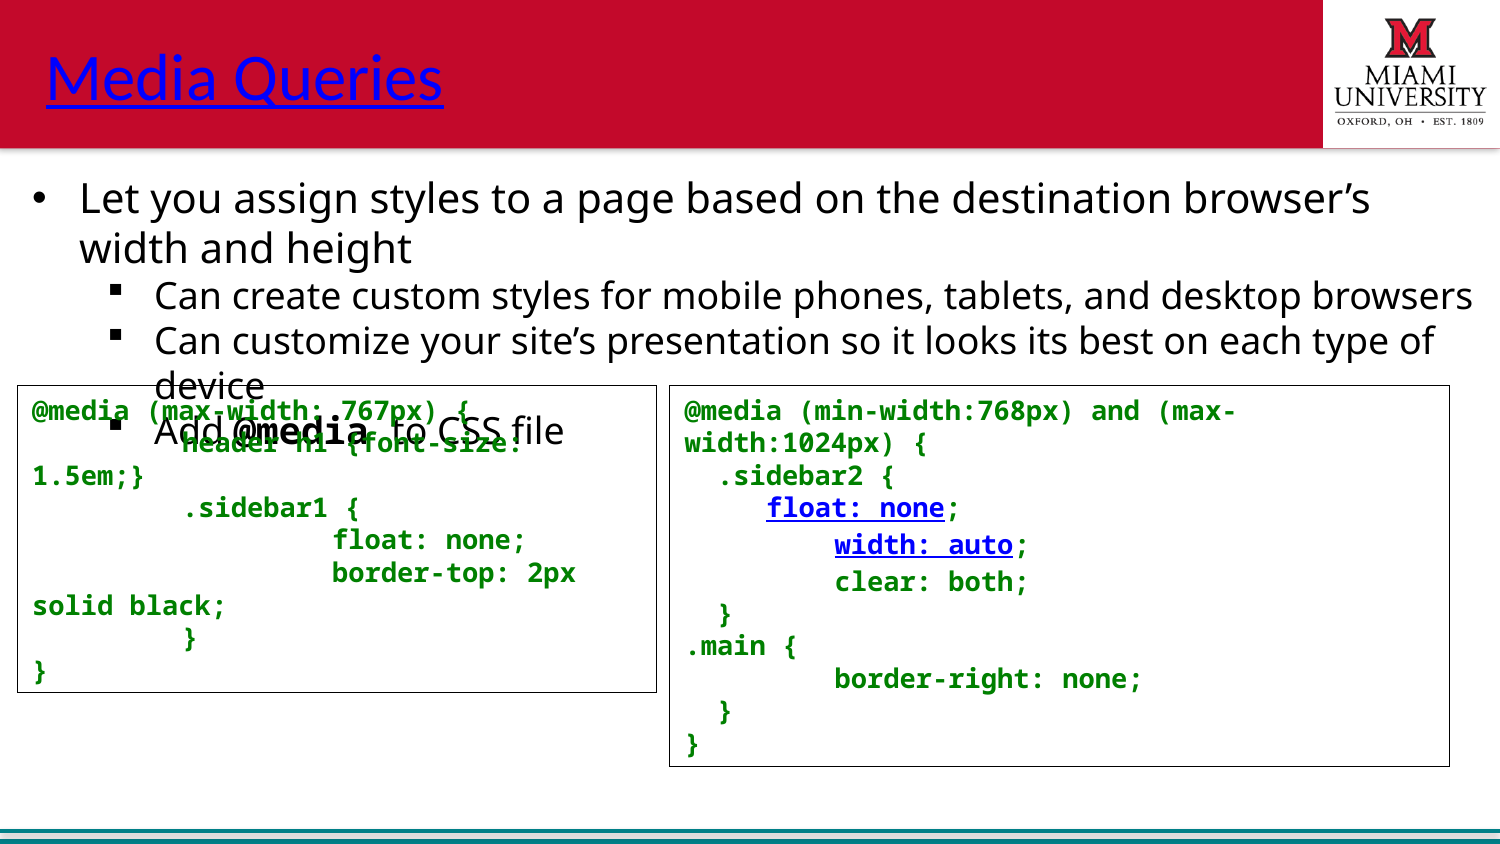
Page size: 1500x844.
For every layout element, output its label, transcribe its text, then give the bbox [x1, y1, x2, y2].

text_box @media (max-width: 767px) { header h1 {font-size: 1.5em;} .sidebar1 { float: none; border-top: 2px solid black; } } [17, 385, 657, 693]
text_box Let you assign styles to a page based on the destination browser’s width and height Can create custom styles for mobile phones, tablets, and desktop browsers Can customize your site’s presentation so it looks its best on each type of device Add @media to CSS file [17, 164, 1490, 460]
text_box Media Queries [31, 26, 460, 122]
picture [1323, 0, 1500, 148]
text_box @media (min-width:768px) and (max-width:1024px) { .sidebar2 { float: none; width: auto; clear: both; } .main { border-right: none; } } [669, 385, 1450, 767]
